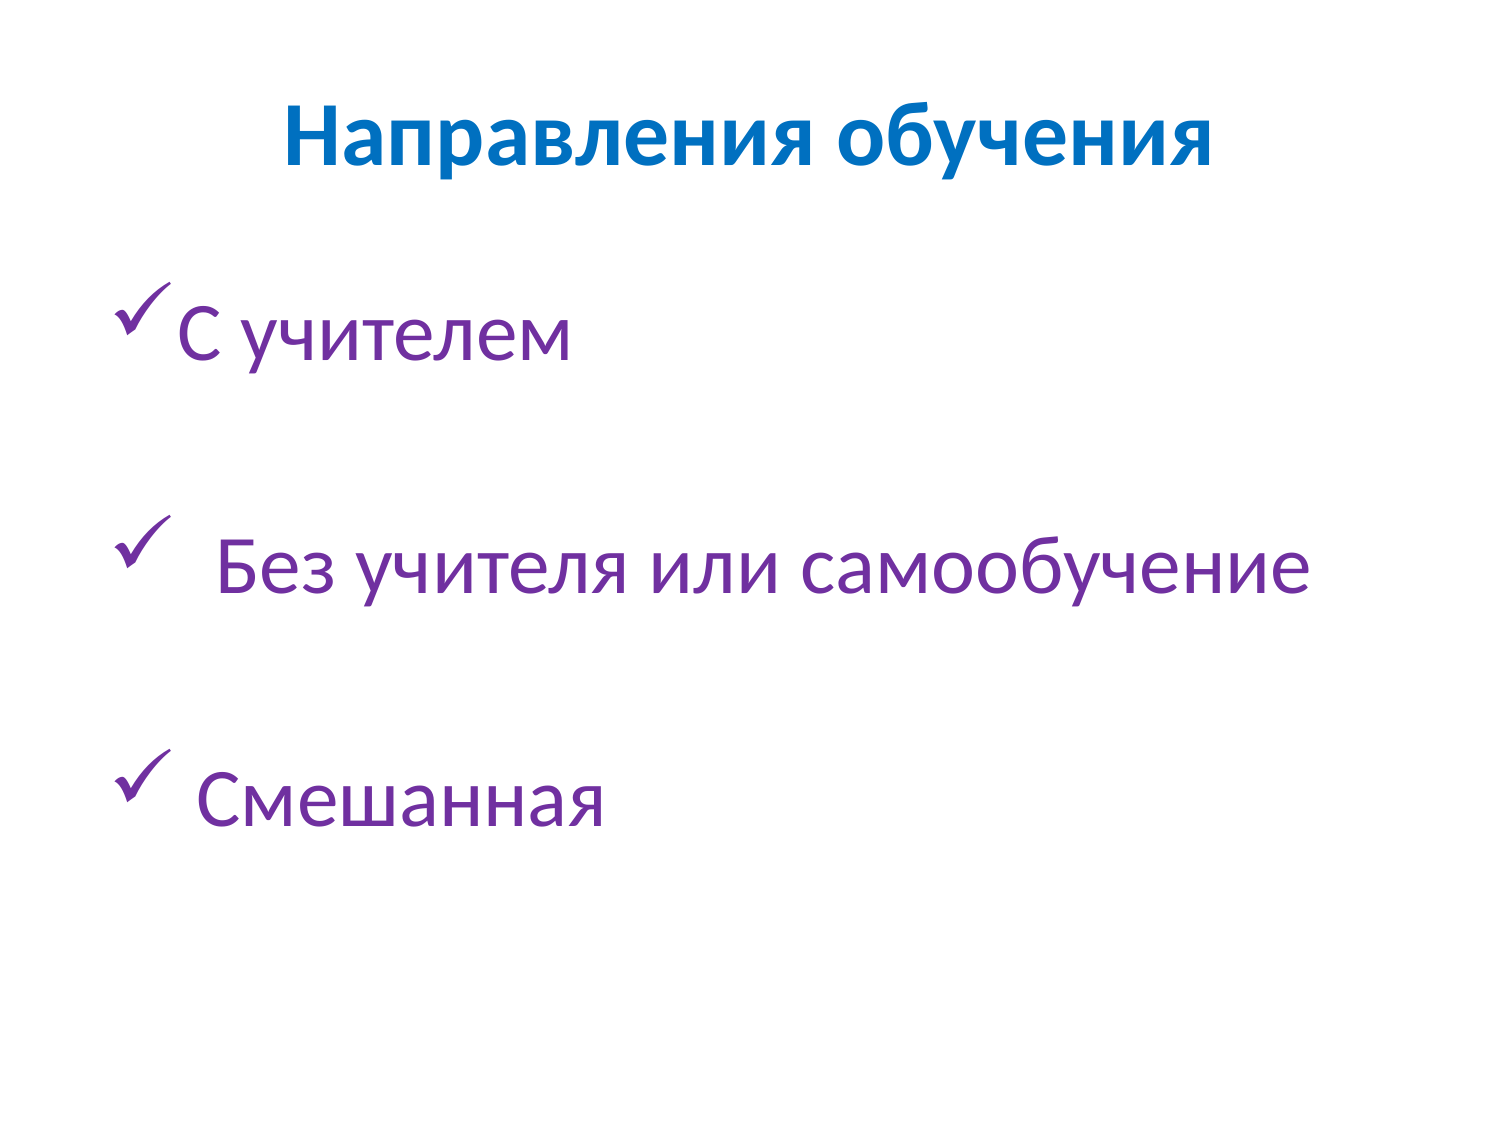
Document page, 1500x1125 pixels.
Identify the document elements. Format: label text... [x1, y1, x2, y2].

title Направления обучения [112, 46, 1388, 211]
subtitle С учителем Без учителя или самообучение Смешанная [93, 269, 1395, 891]
